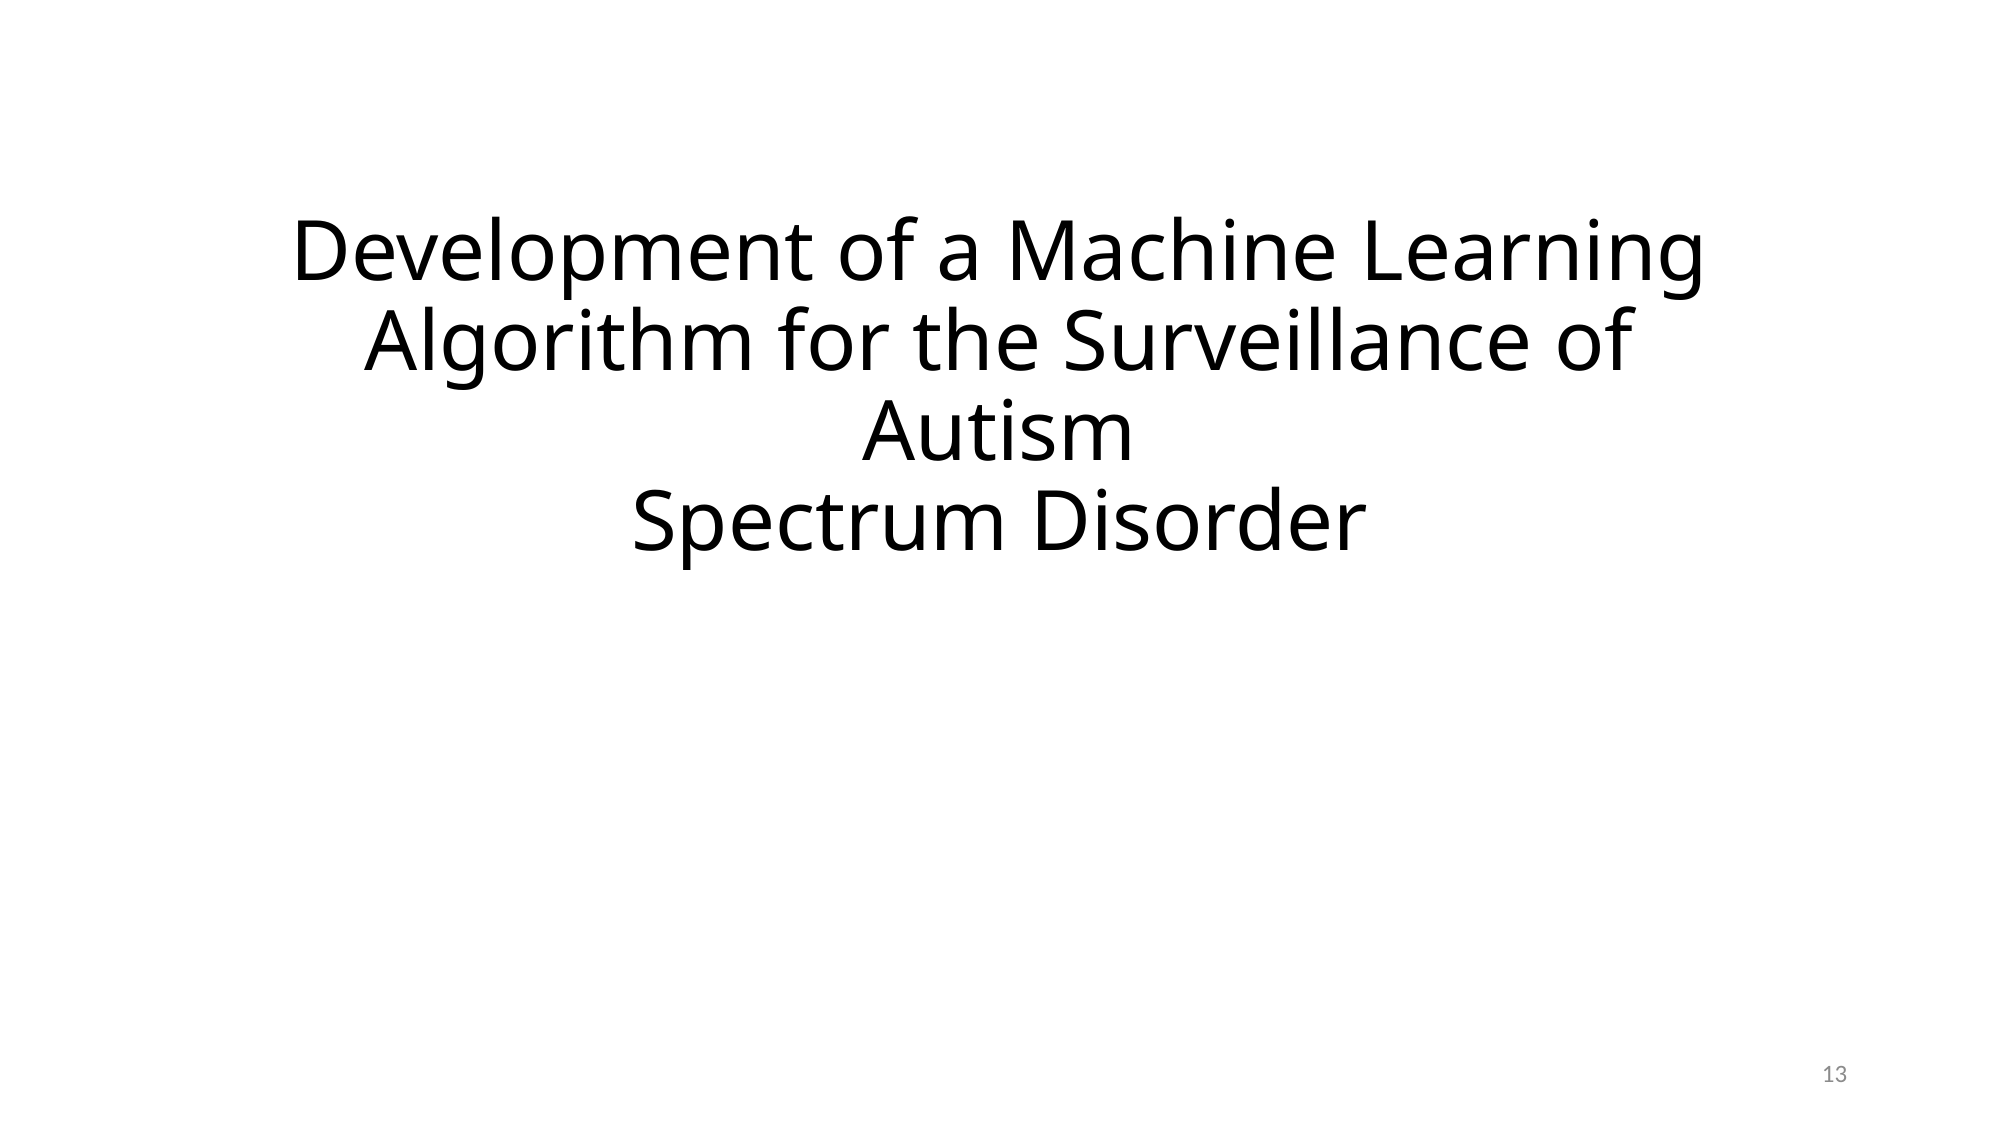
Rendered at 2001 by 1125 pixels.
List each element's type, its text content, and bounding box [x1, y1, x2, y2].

title Development of a Machine Learning Algorithm for the Surveillance of Autism Spectrum Disorder [249, 184, 1750, 576]
slide_number 13 [1412, 1042, 1863, 1103]
